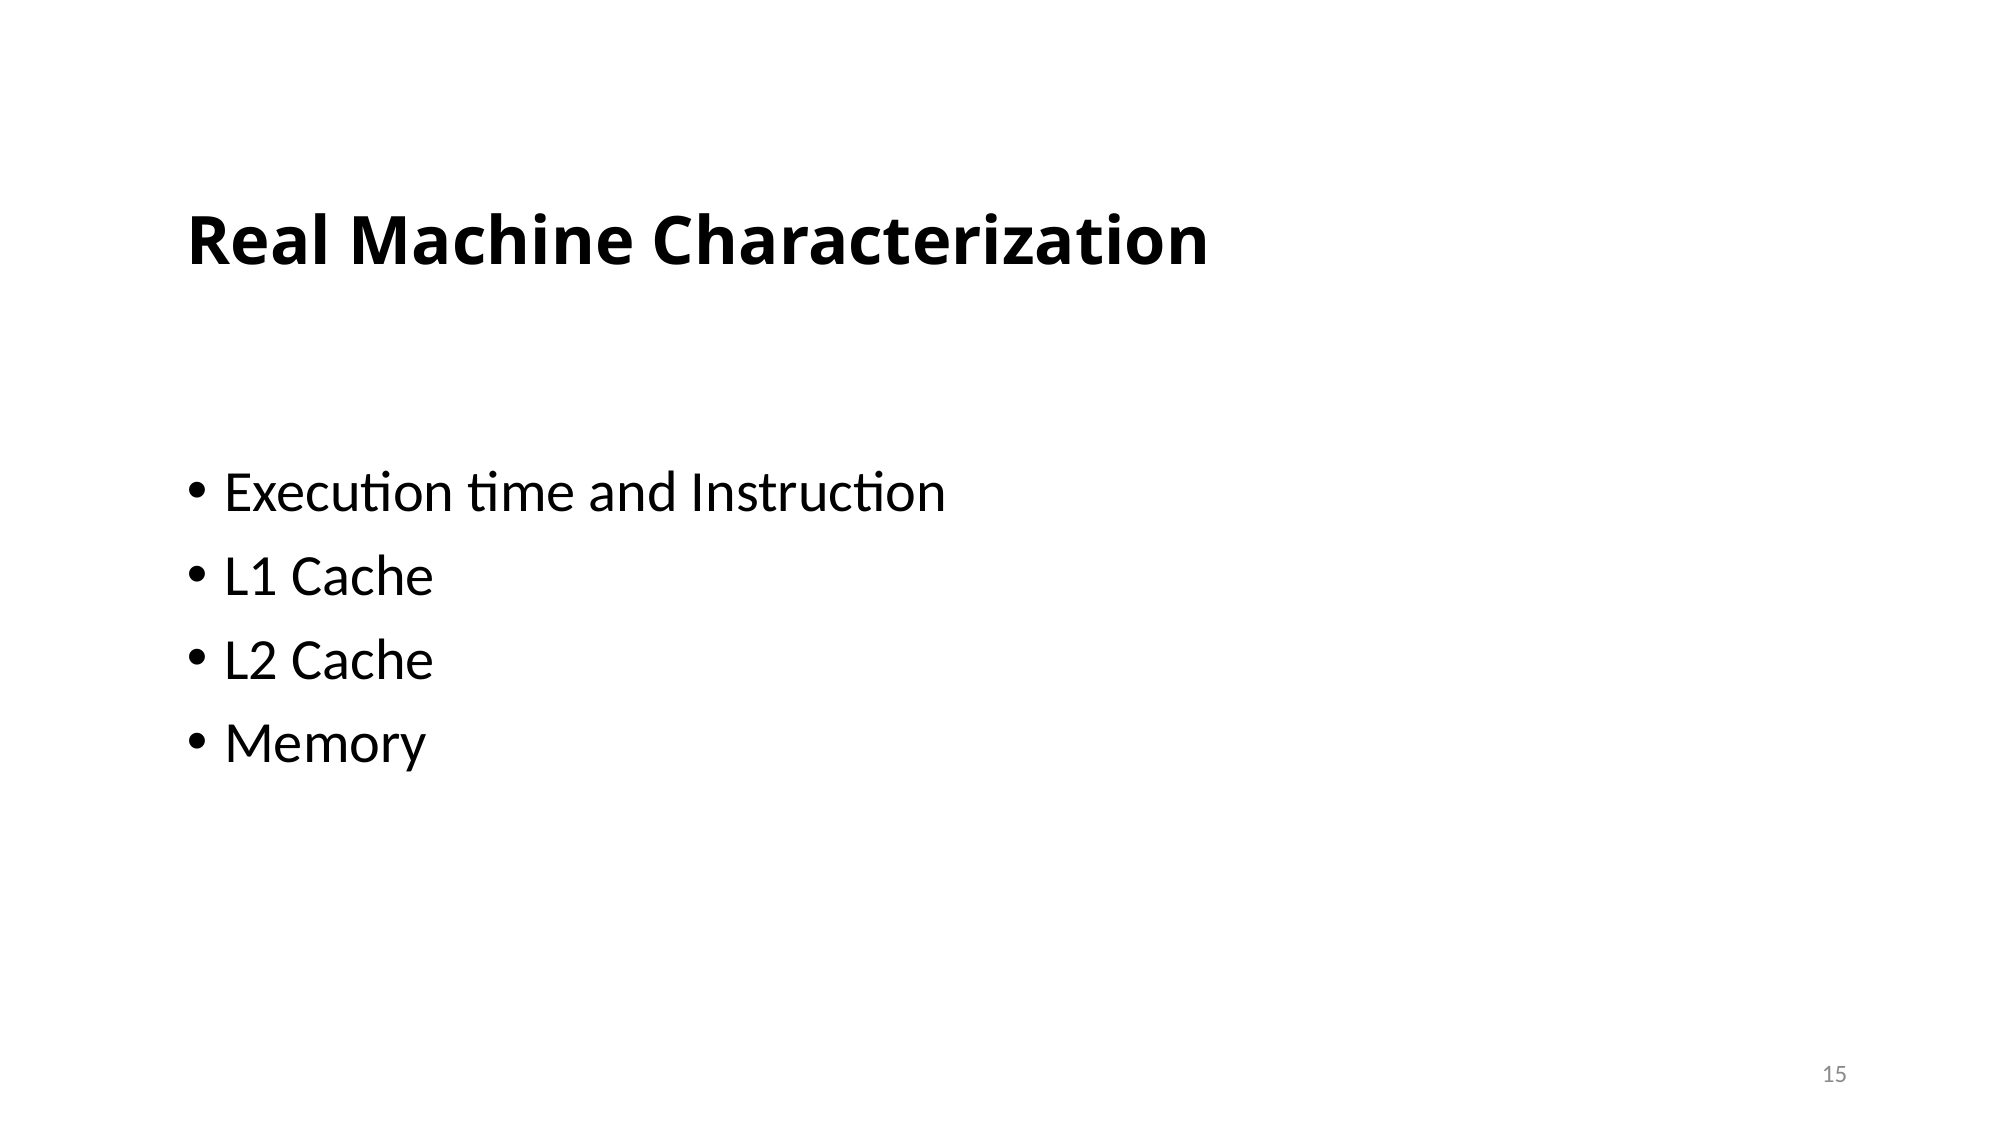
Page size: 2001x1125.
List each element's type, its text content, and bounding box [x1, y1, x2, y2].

slide_number 15 [1412, 1042, 1863, 1103]
title Real Machine Characterization [171, 181, 1277, 305]
list Execution time and Instruction L1 Cache L2 Cache Memory [171, 453, 1897, 1125]
